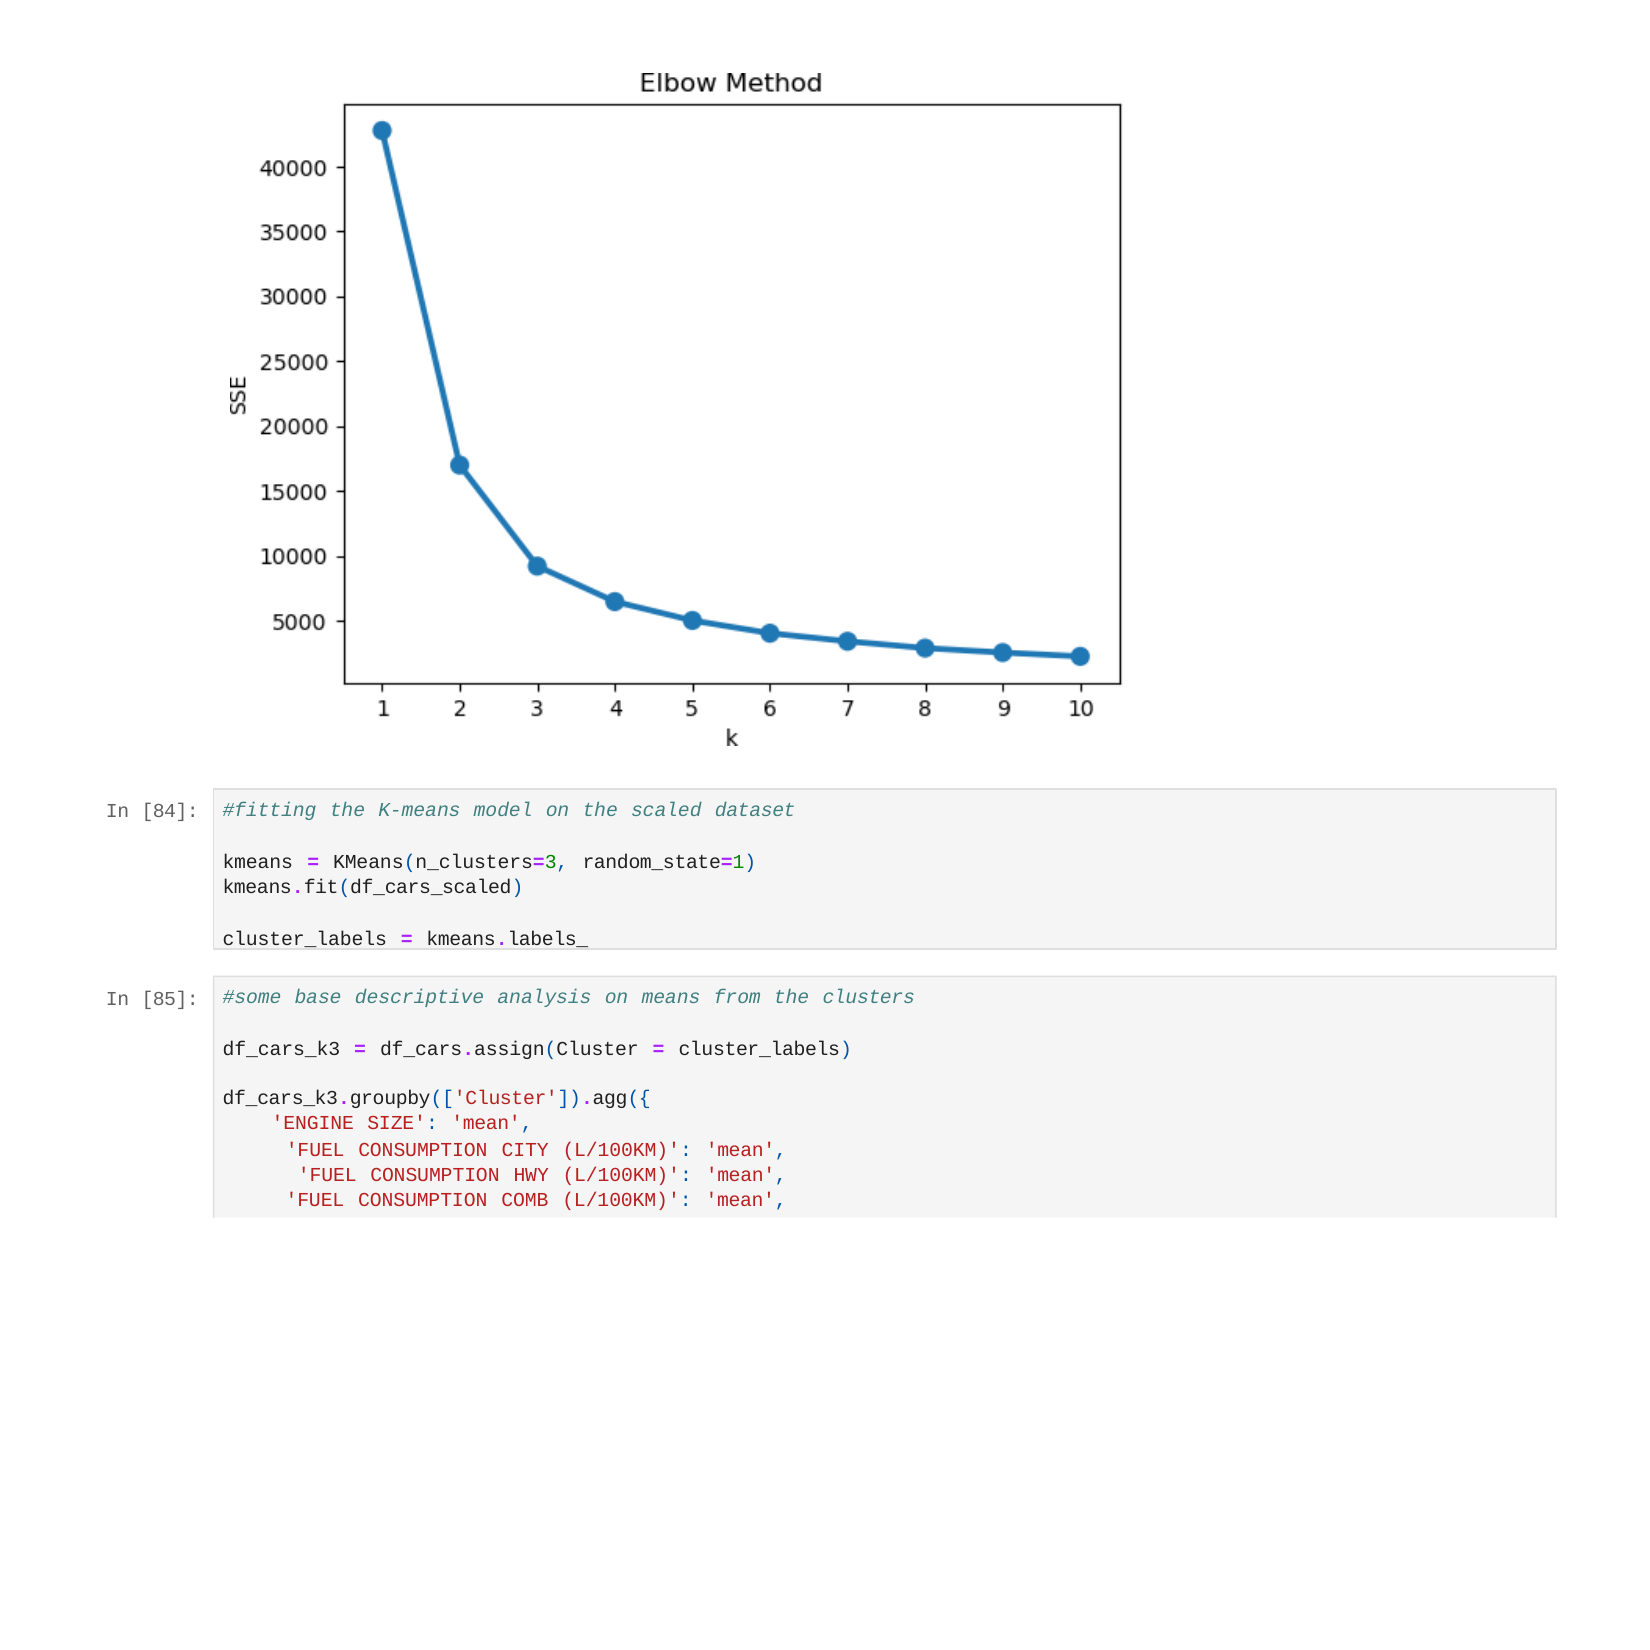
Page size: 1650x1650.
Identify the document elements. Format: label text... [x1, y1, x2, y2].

text_box #fitting the K-means model on the scaled dataset kmeans = KMeans(n_clusters=3, random_state=1) kmeans.fit(df_cars_scaled) cluster_labels = kmeans.labels_ [213, 788, 1556, 950]
text_box In [85]: [103, 982, 206, 1010]
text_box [212, 975, 1557, 1218]
picture [229, 73, 1123, 747]
text_box In [84]: [103, 795, 206, 822]
